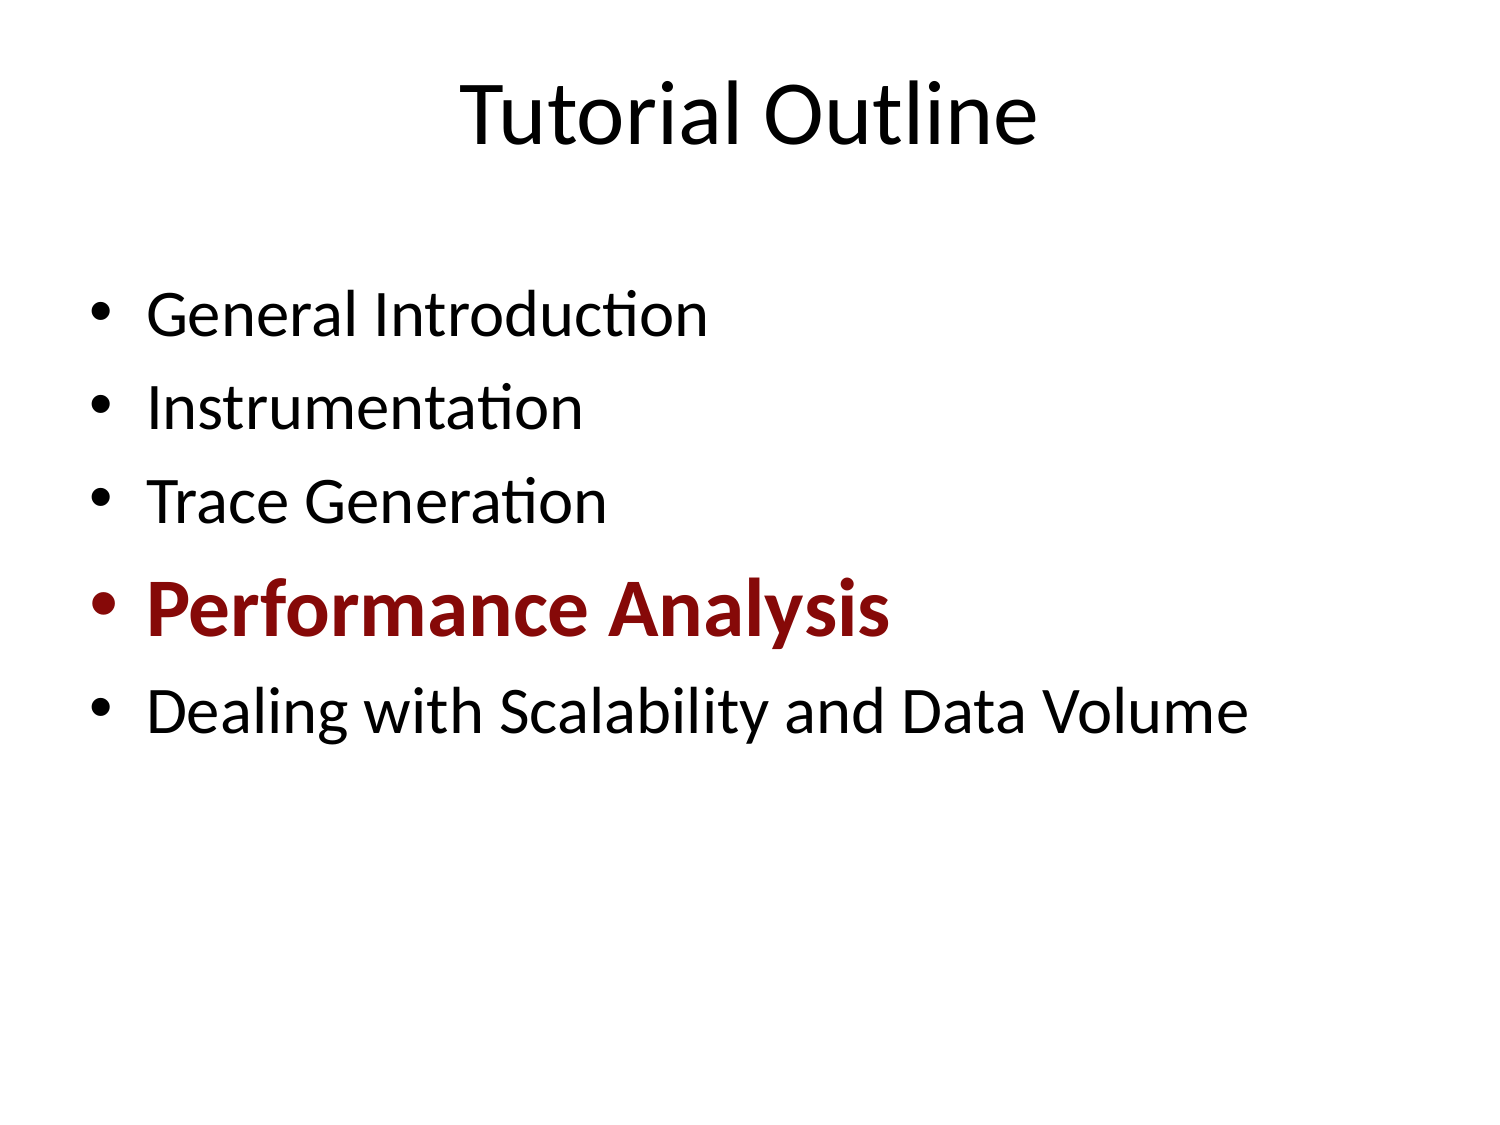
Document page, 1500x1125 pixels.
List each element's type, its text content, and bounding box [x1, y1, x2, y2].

title Tutorial Outline [75, 45, 1425, 233]
list General Introduction Instrumentation Trace Generation Performance Analysis Dealing with Scalability and Data Volume [75, 262, 1425, 1005]
